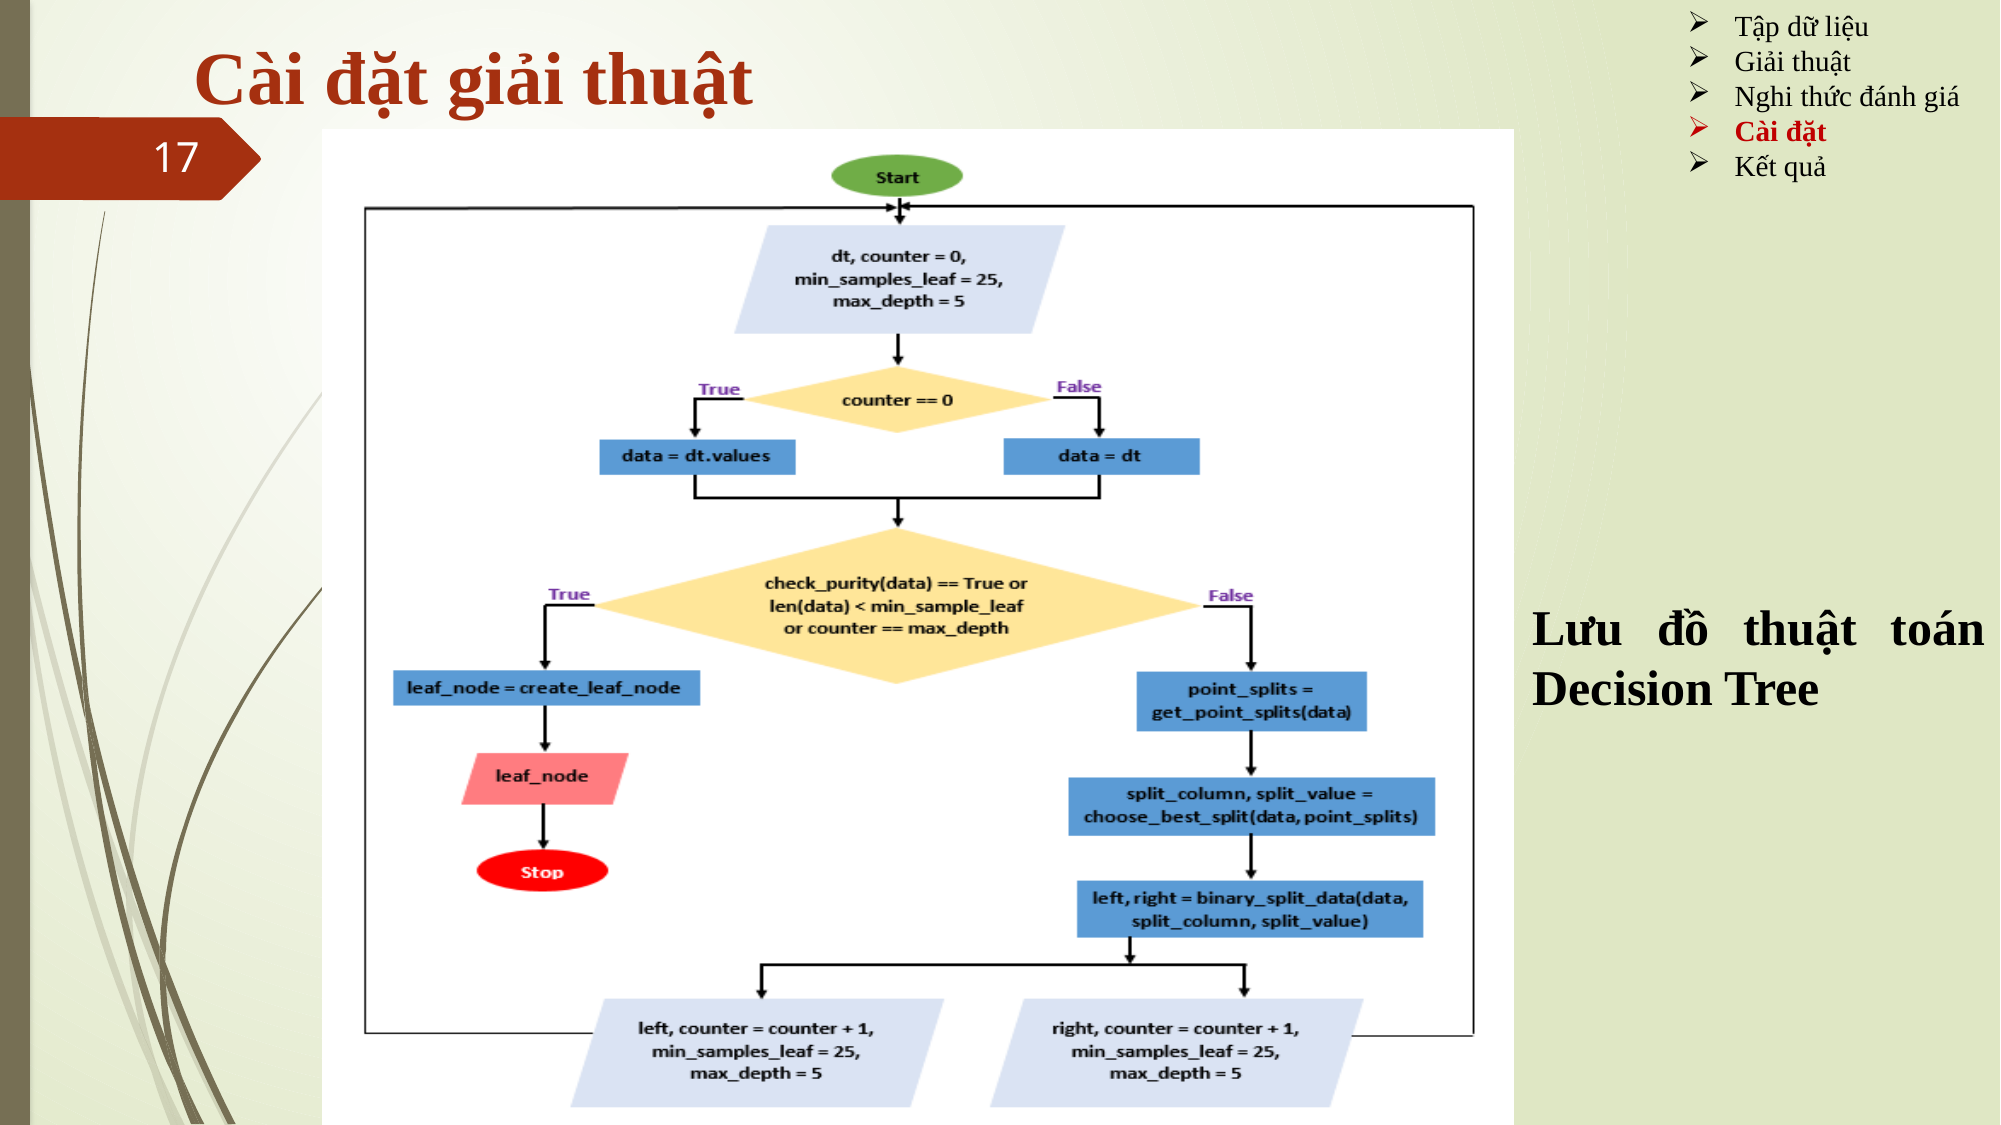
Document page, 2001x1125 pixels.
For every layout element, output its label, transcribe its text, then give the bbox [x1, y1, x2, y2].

picture [322, 128, 1514, 1125]
text_box Lưu đồ thuật toán Decision Tree [1518, 588, 2000, 724]
title Cài đặt giải thuật [178, 21, 1341, 177]
text_box Tập dữ liệu Giải thuật Nghi thức đánh giá Cài đặt Kết quả [1672, 0, 2000, 225]
slide_number 17 [87, 129, 216, 190]
